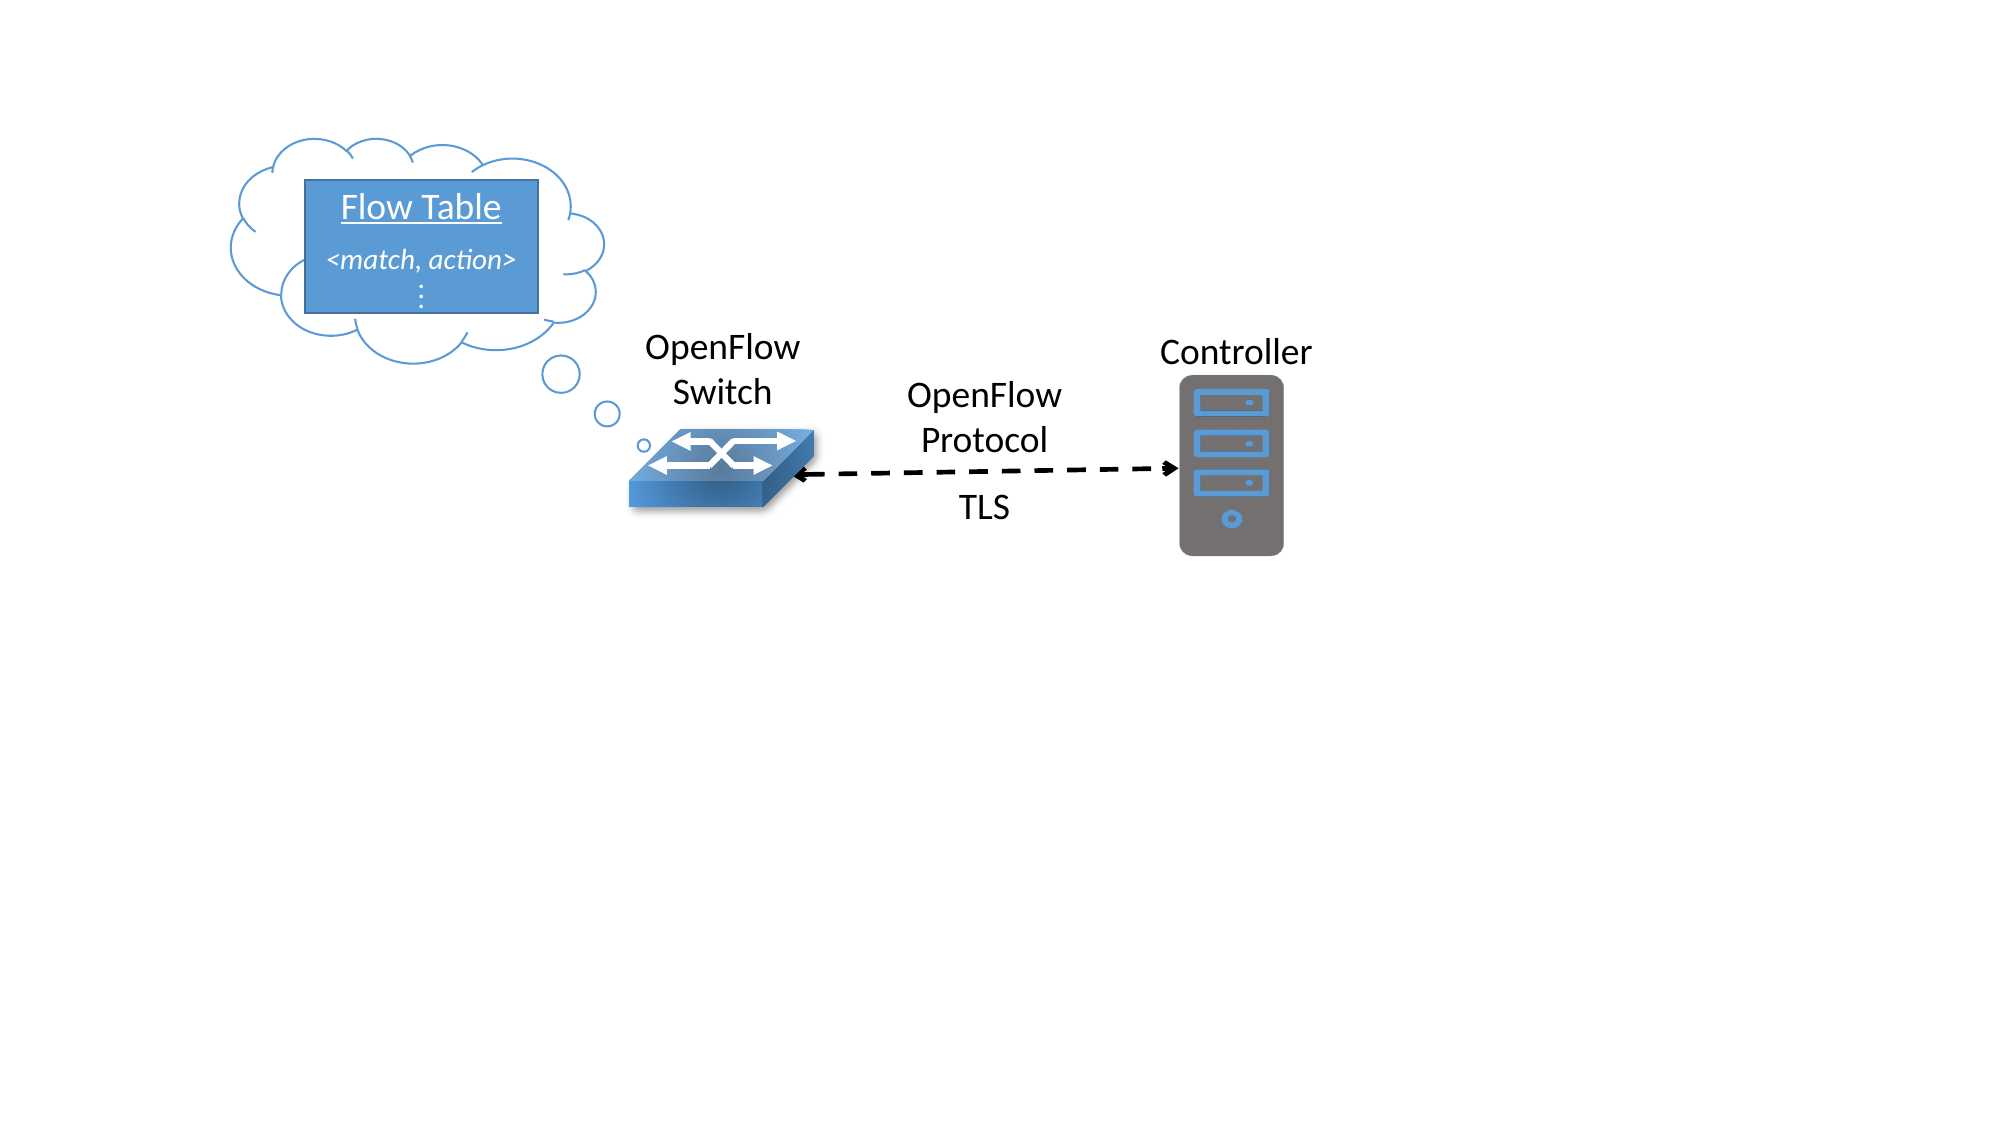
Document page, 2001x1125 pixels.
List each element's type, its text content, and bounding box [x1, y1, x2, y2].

text_box [541, 354, 581, 394]
text_box [229, 137, 606, 365]
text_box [1176, 367, 1407, 564]
text_box TLS [944, 475, 1026, 535]
text_box OpenFlow Switch [630, 314, 816, 420]
text_box [593, 400, 621, 428]
text_box Controller [1145, 319, 1328, 380]
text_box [629, 429, 814, 507]
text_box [814, 468, 1176, 475]
text_box Flow Table <match, action> . . . [304, 179, 539, 314]
text_box OpenFlow Protocol [892, 362, 1078, 468]
